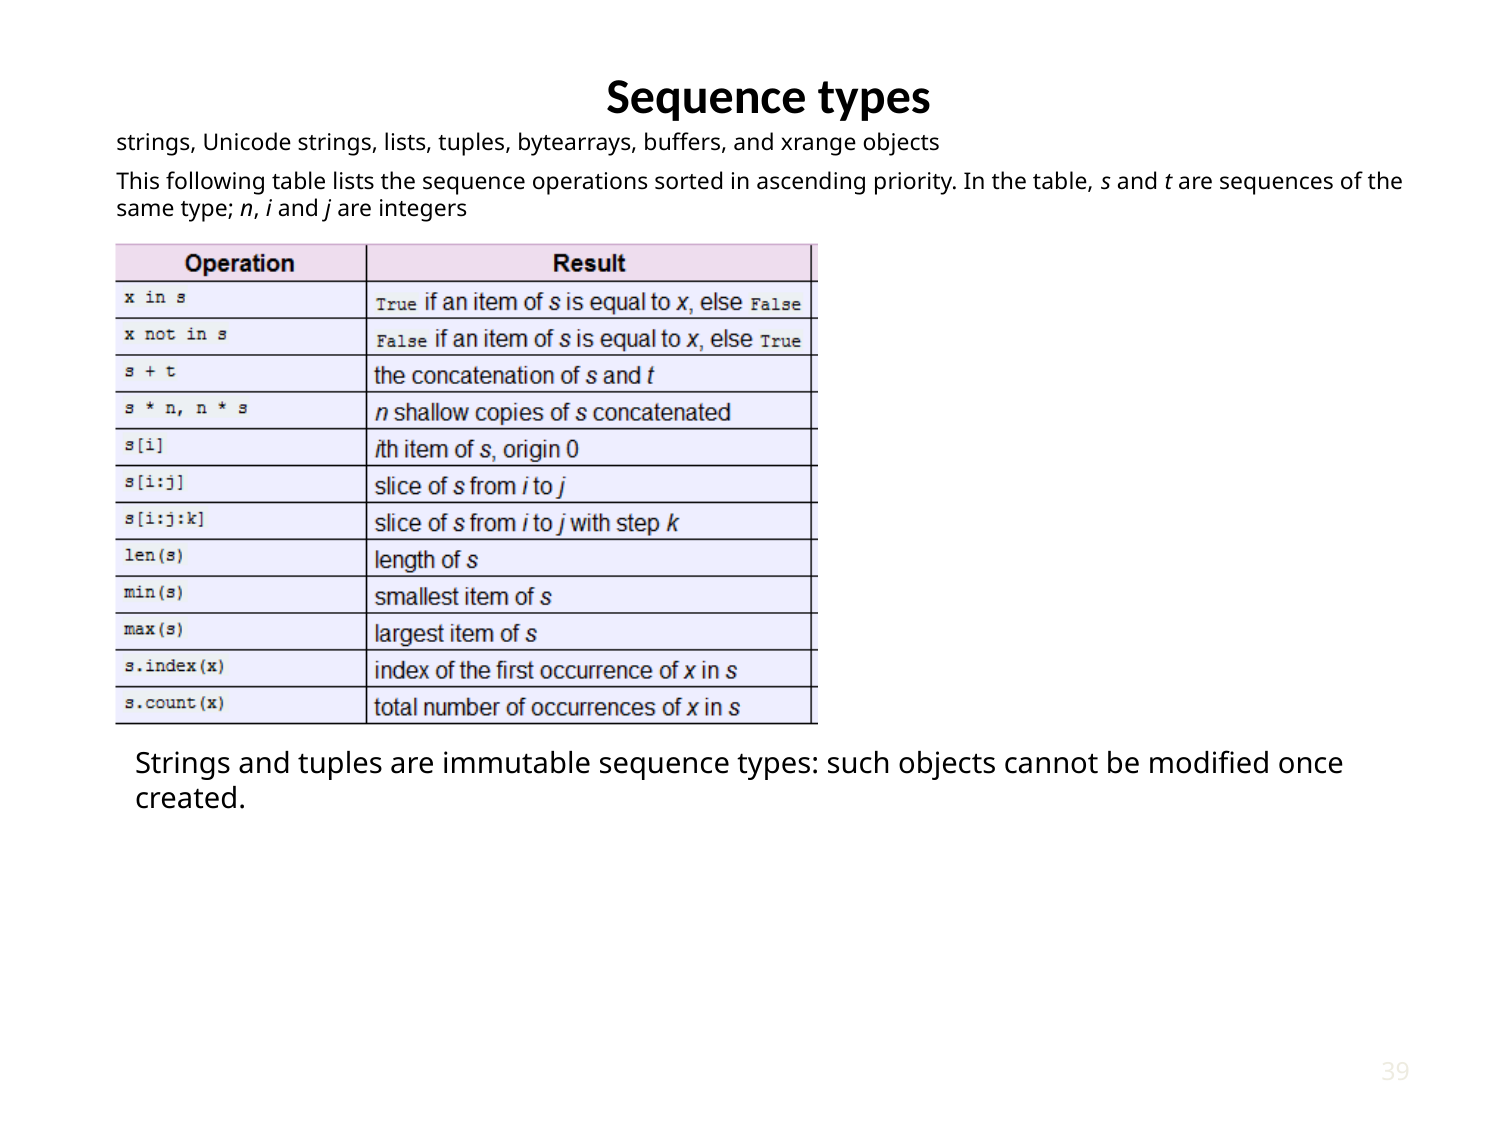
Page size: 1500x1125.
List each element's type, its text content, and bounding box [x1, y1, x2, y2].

text_box Strings and tuples are immutable sequence types: such objects cannot be modified once created. [120, 737, 1446, 823]
text_box strings, Unicode strings, lists, tuples, bytearrays, buffers, and xrange objects This following table lists the sequence operations sorted in ascending priority. In the table, s and t are sequences of the same type; n, i and j are integers [101, 120, 1425, 229]
slide_number 38 [1074, 1042, 1425, 1103]
title Sequence types [112, 37, 1426, 151]
picture [101, 238, 818, 726]
